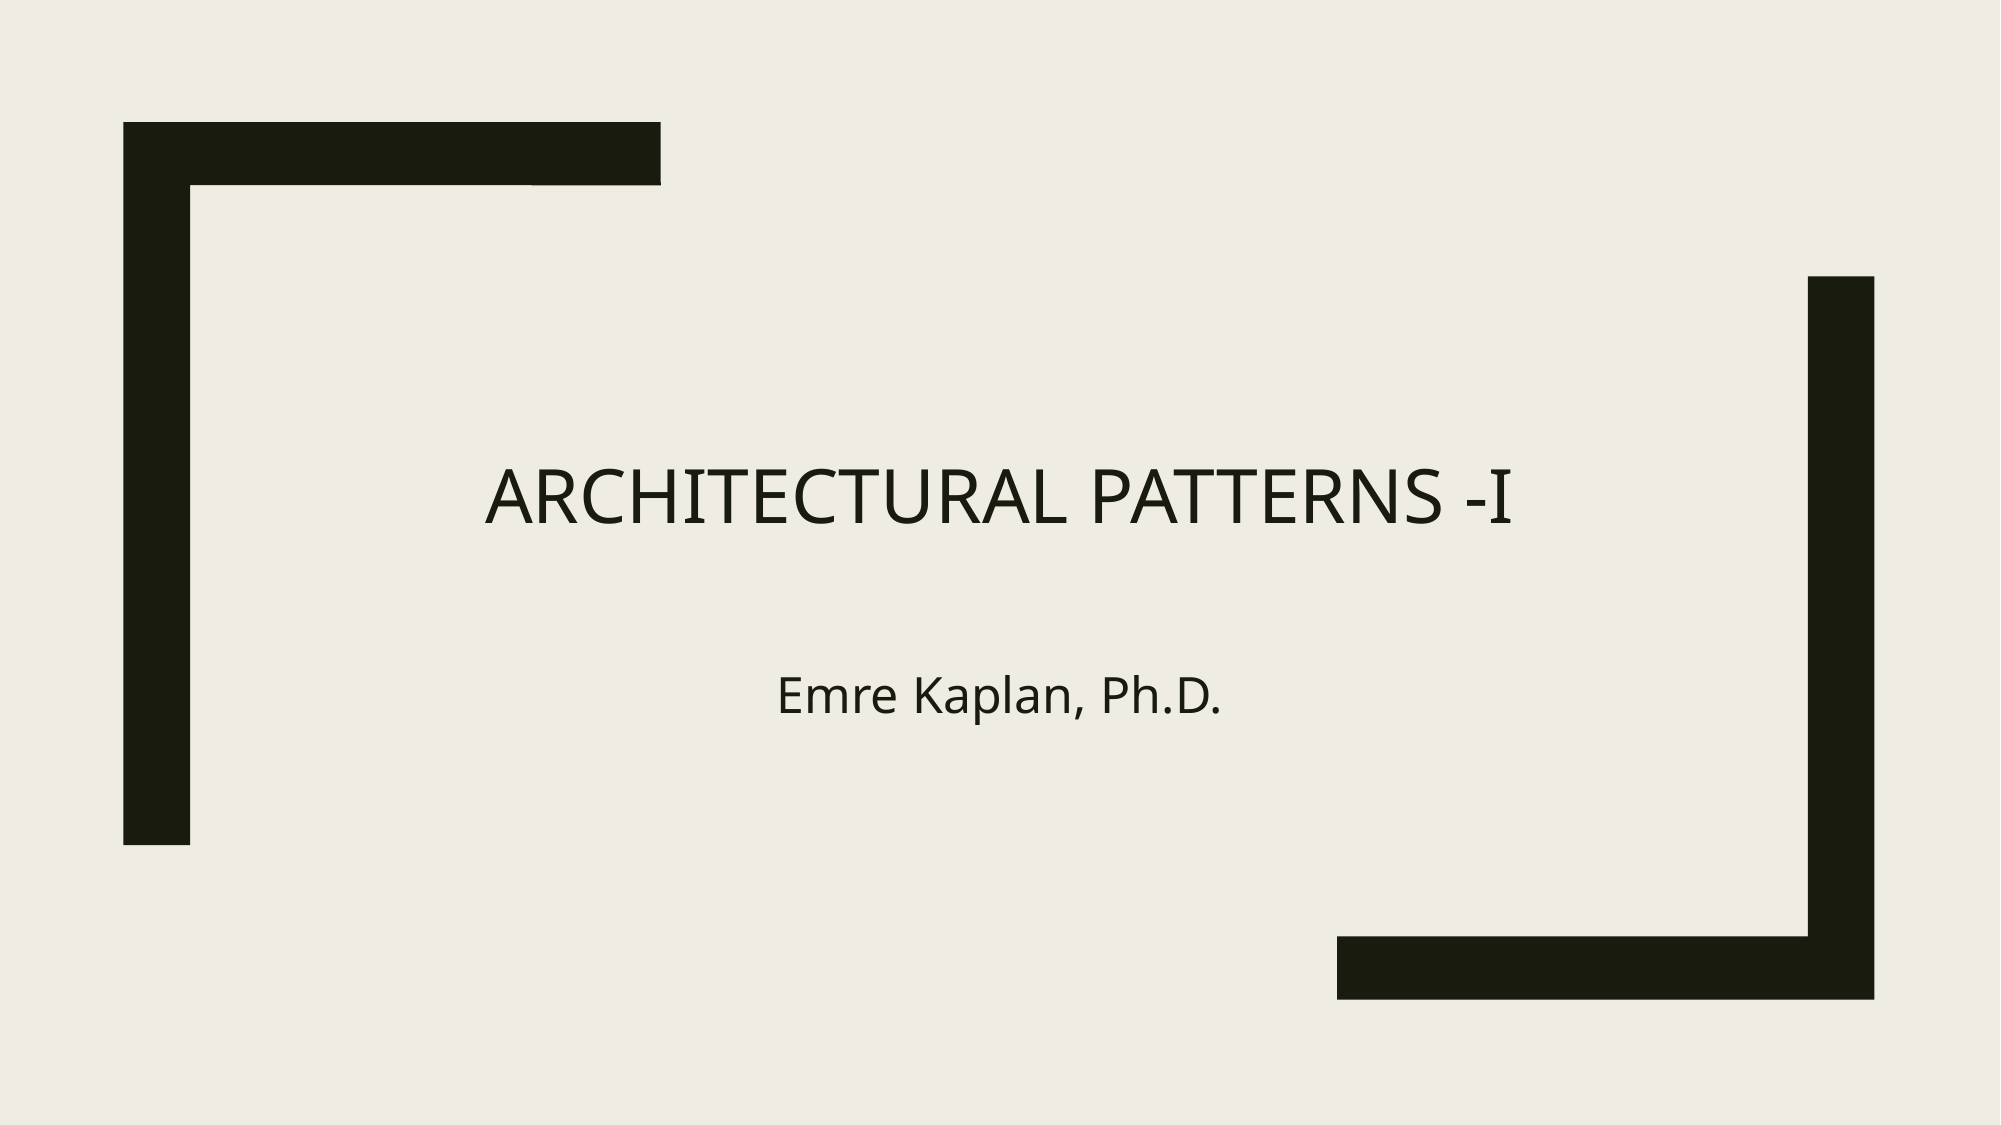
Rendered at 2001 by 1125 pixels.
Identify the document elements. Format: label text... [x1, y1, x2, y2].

title Architectural Patterns -I [314, 293, 1686, 638]
subtitle Emre Kaplan, Ph.D. [439, 649, 1561, 828]
